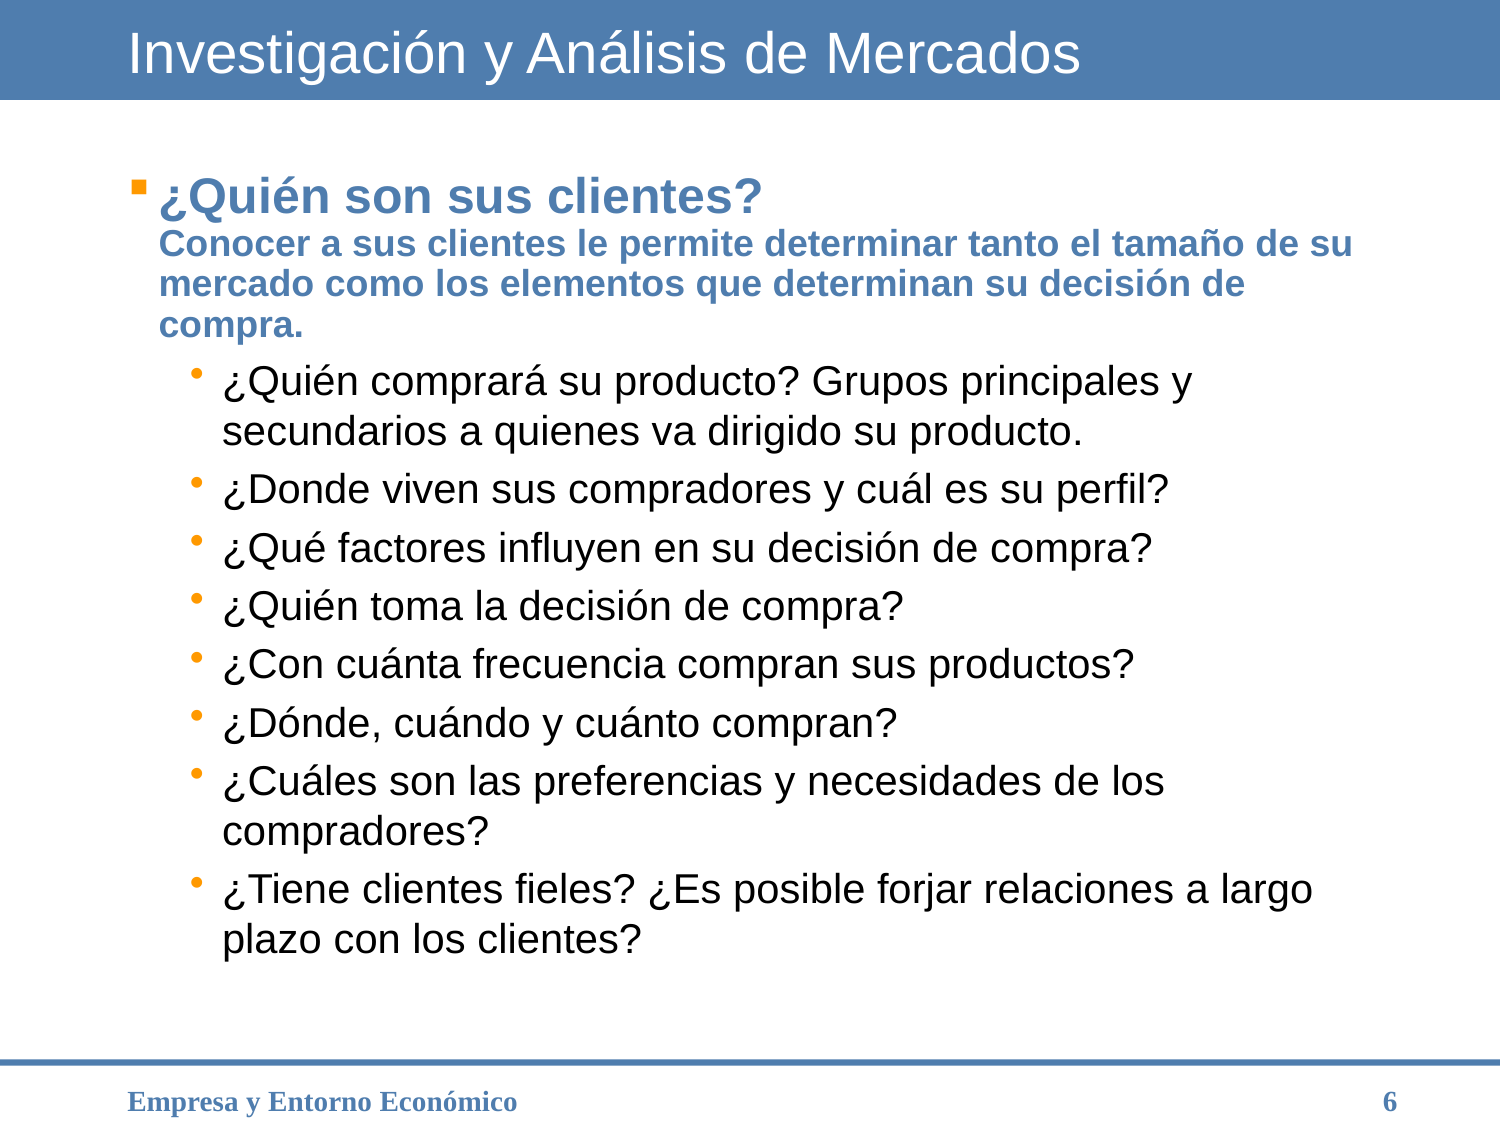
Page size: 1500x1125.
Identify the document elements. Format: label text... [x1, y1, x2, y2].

title Investigación y Análisis de Mercados [112, 0, 1388, 101]
list ¿Quién son sus clientes? Conocer a sus clientes le permite determinar tanto el tamaño de su mercado como los elementos que determinan su decisión de compra. ¿Quién comprará su producto? Grupos principales y secundarios a quienes va dirigido su producto. ¿Donde viven sus compradores y cuál es su perfil? ¿Qué factores influyen en su decisión de compra? ¿Quién toma la decisión de compra? ¿Con cuánta frecuencia compran sus productos? ¿Dónde, cuándo y cuánto compran? ¿Cuáles son las preferencias y necesidades de los compradores? ¿Tiene clientes fieles? ¿Es posible forjar relaciones a largo plazo con los clientes? [112, 162, 1388, 1013]
